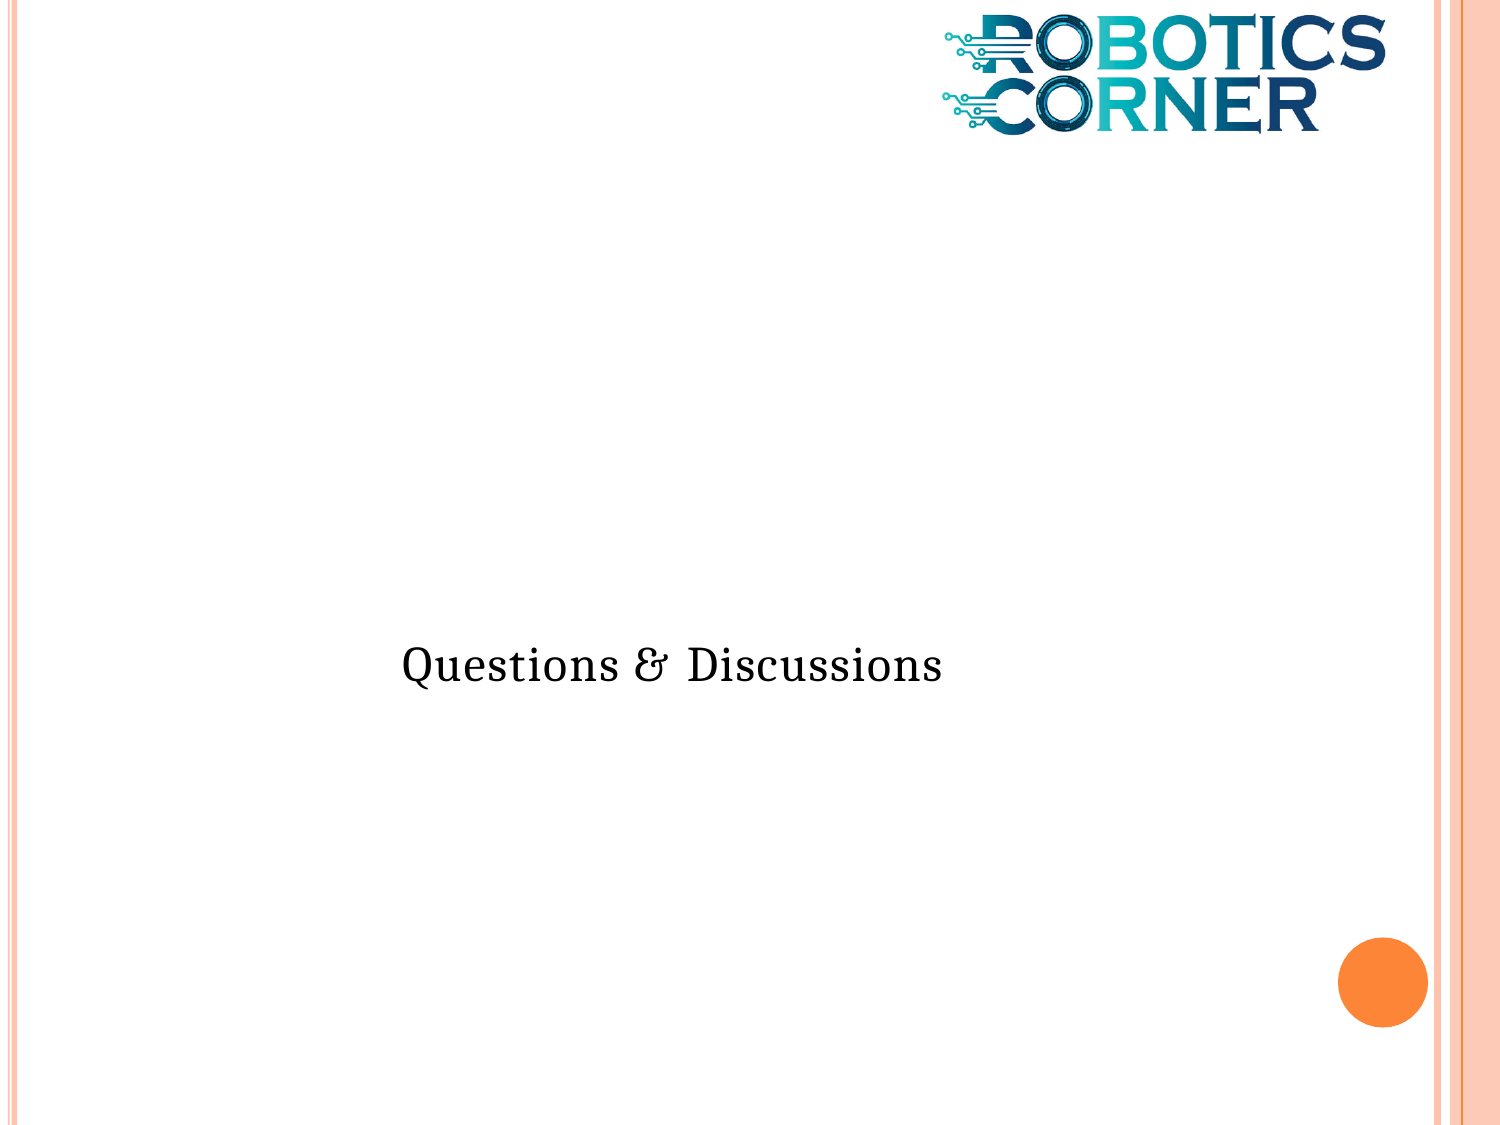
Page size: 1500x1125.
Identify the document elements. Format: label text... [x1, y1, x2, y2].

picture [937, 12, 1390, 159]
text_box Questions & Discussions [400, 629, 976, 692]
